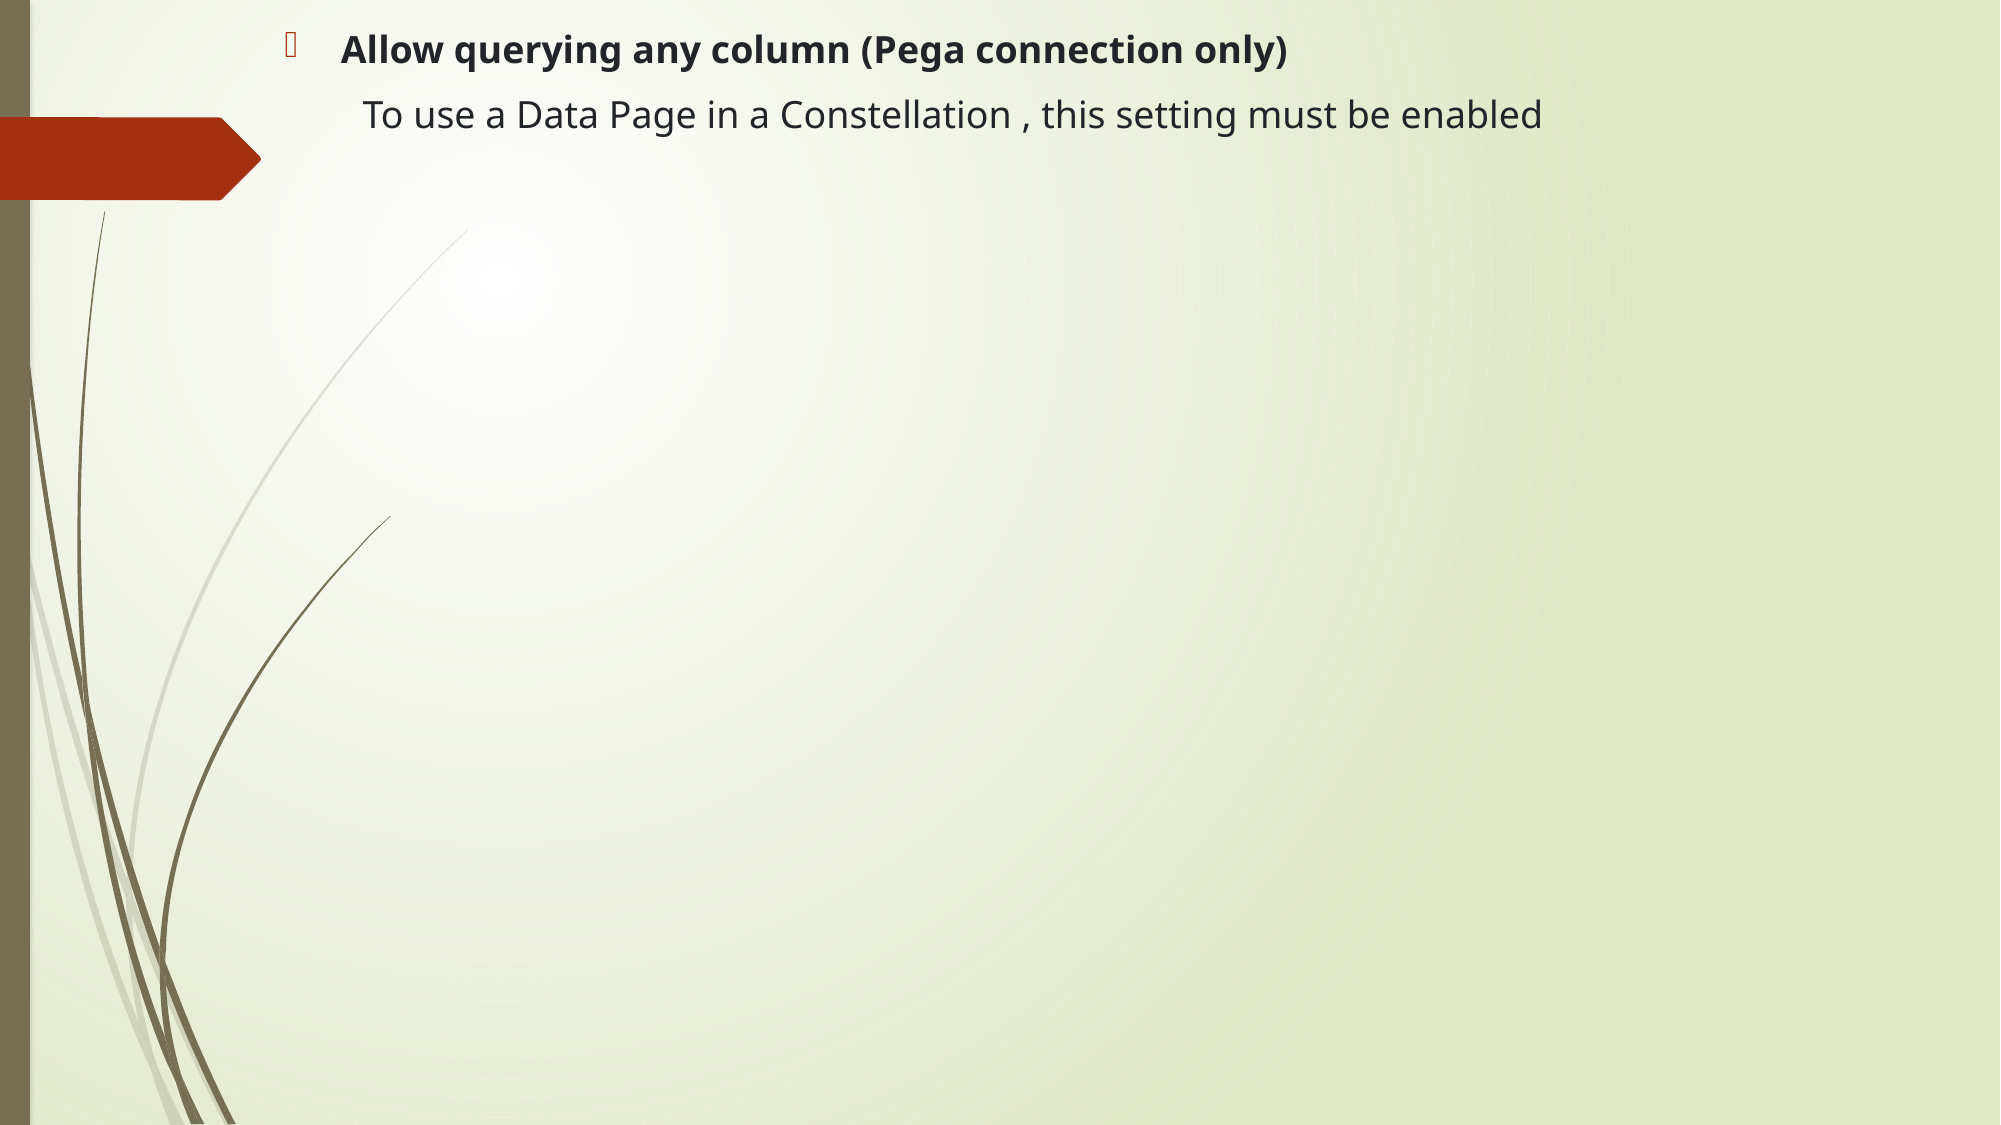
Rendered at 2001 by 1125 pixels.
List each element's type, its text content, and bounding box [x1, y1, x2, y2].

list Allow querying any column (Pega connection only) To use a Data Page in a Constellation , this setting must be enabled [269, 18, 1986, 1107]
